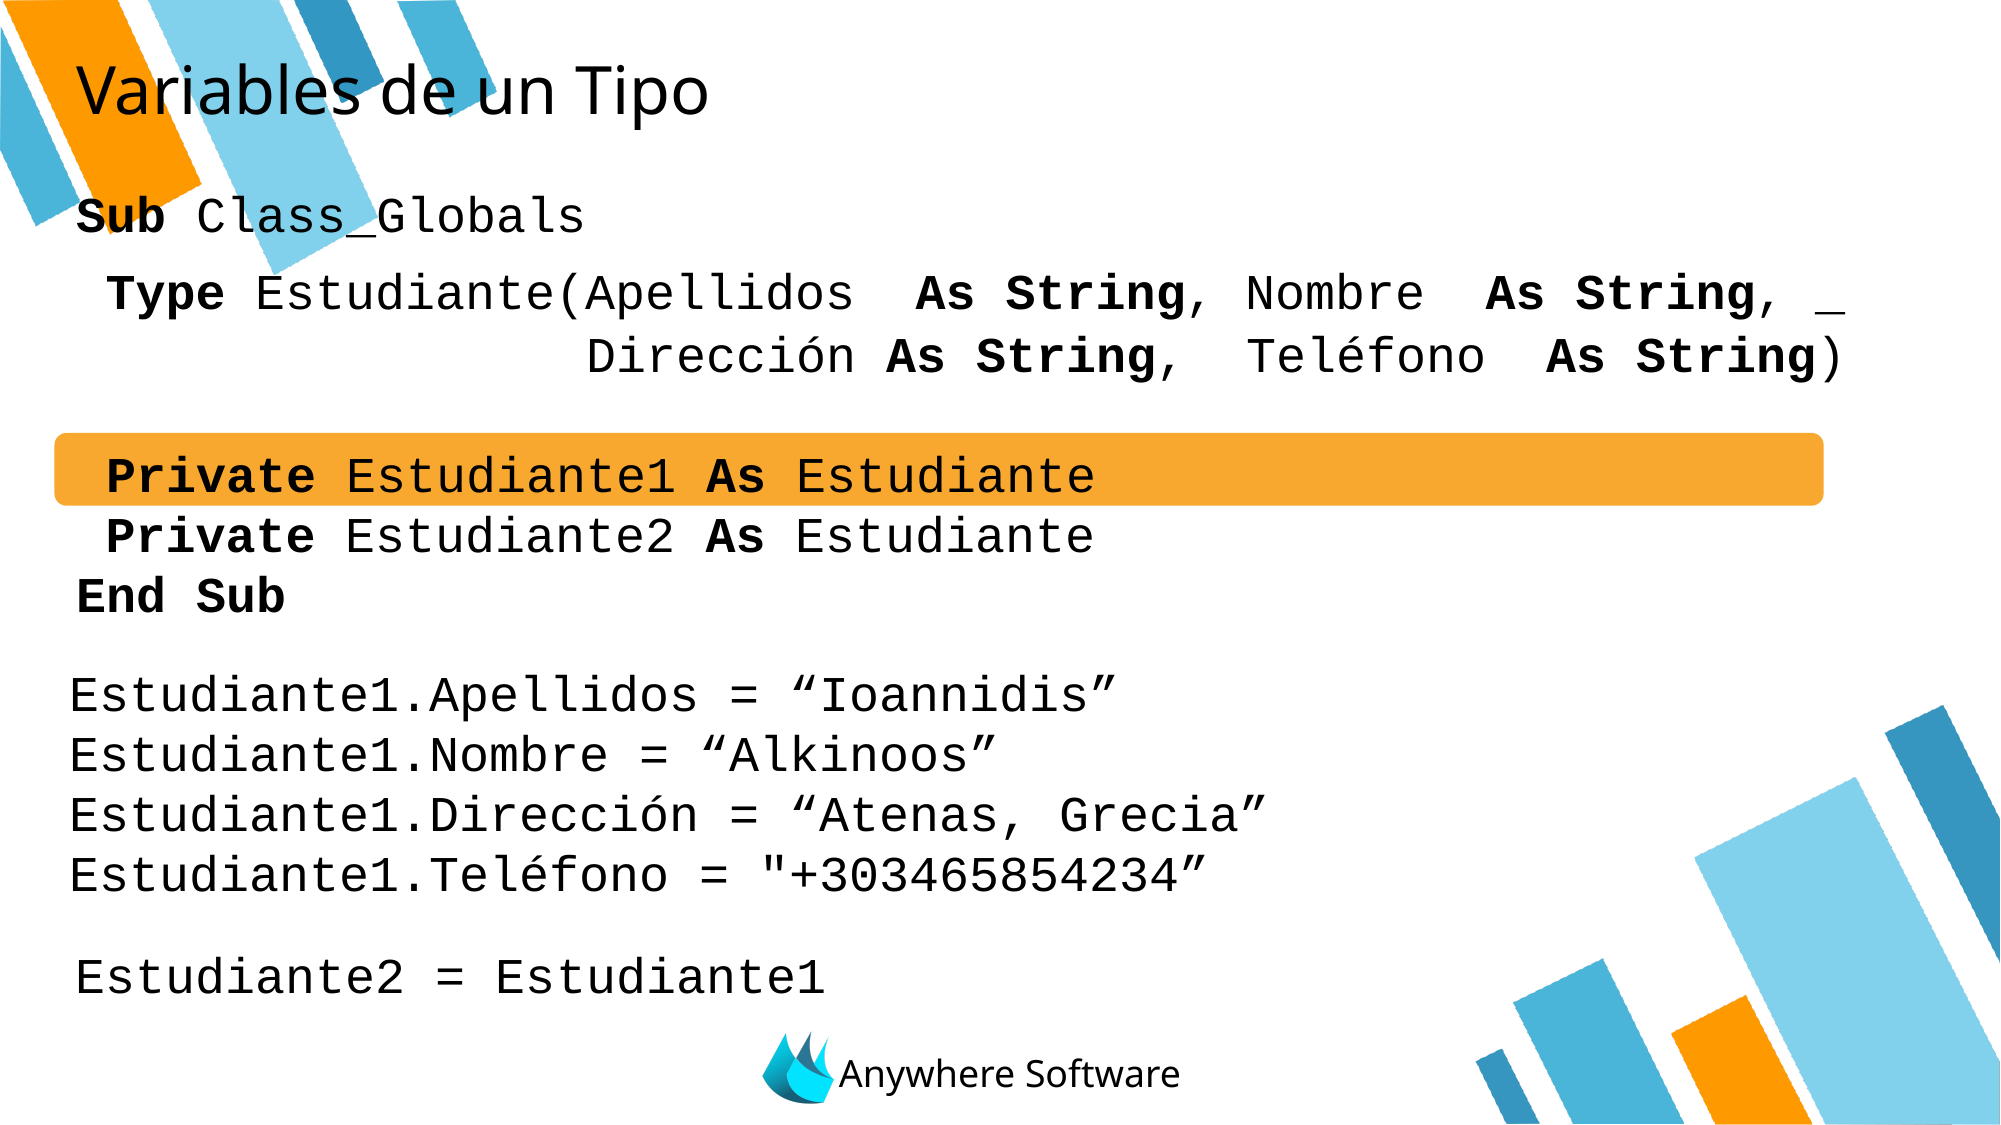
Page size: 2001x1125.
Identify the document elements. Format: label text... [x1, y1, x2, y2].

picture [0, 0, 2000, 1125]
title Variables de un Tipo [61, 22, 1863, 165]
text_box Sub Class_Globals Type Estudiante(Apellidos As String, Nombre As String, _ Dirección As String, Teléfono As String) Private Estudiante1 As Estudiante Private Estudiante2 As Estudiante End Sub [61, 175, 1881, 629]
text_box [53, 433, 61, 506]
text_box Estudiante1.Apellidos = “Ioannidis” Estudiante1.Nombre = “Alkinoos” Estudiante1.Dirección = “Atenas, Grecia” Estudiante1.Teléfono = "+303465854234” [54, 653, 1354, 909]
text_box Estudiante2 = Estudiante1 [61, 936, 1241, 1012]
